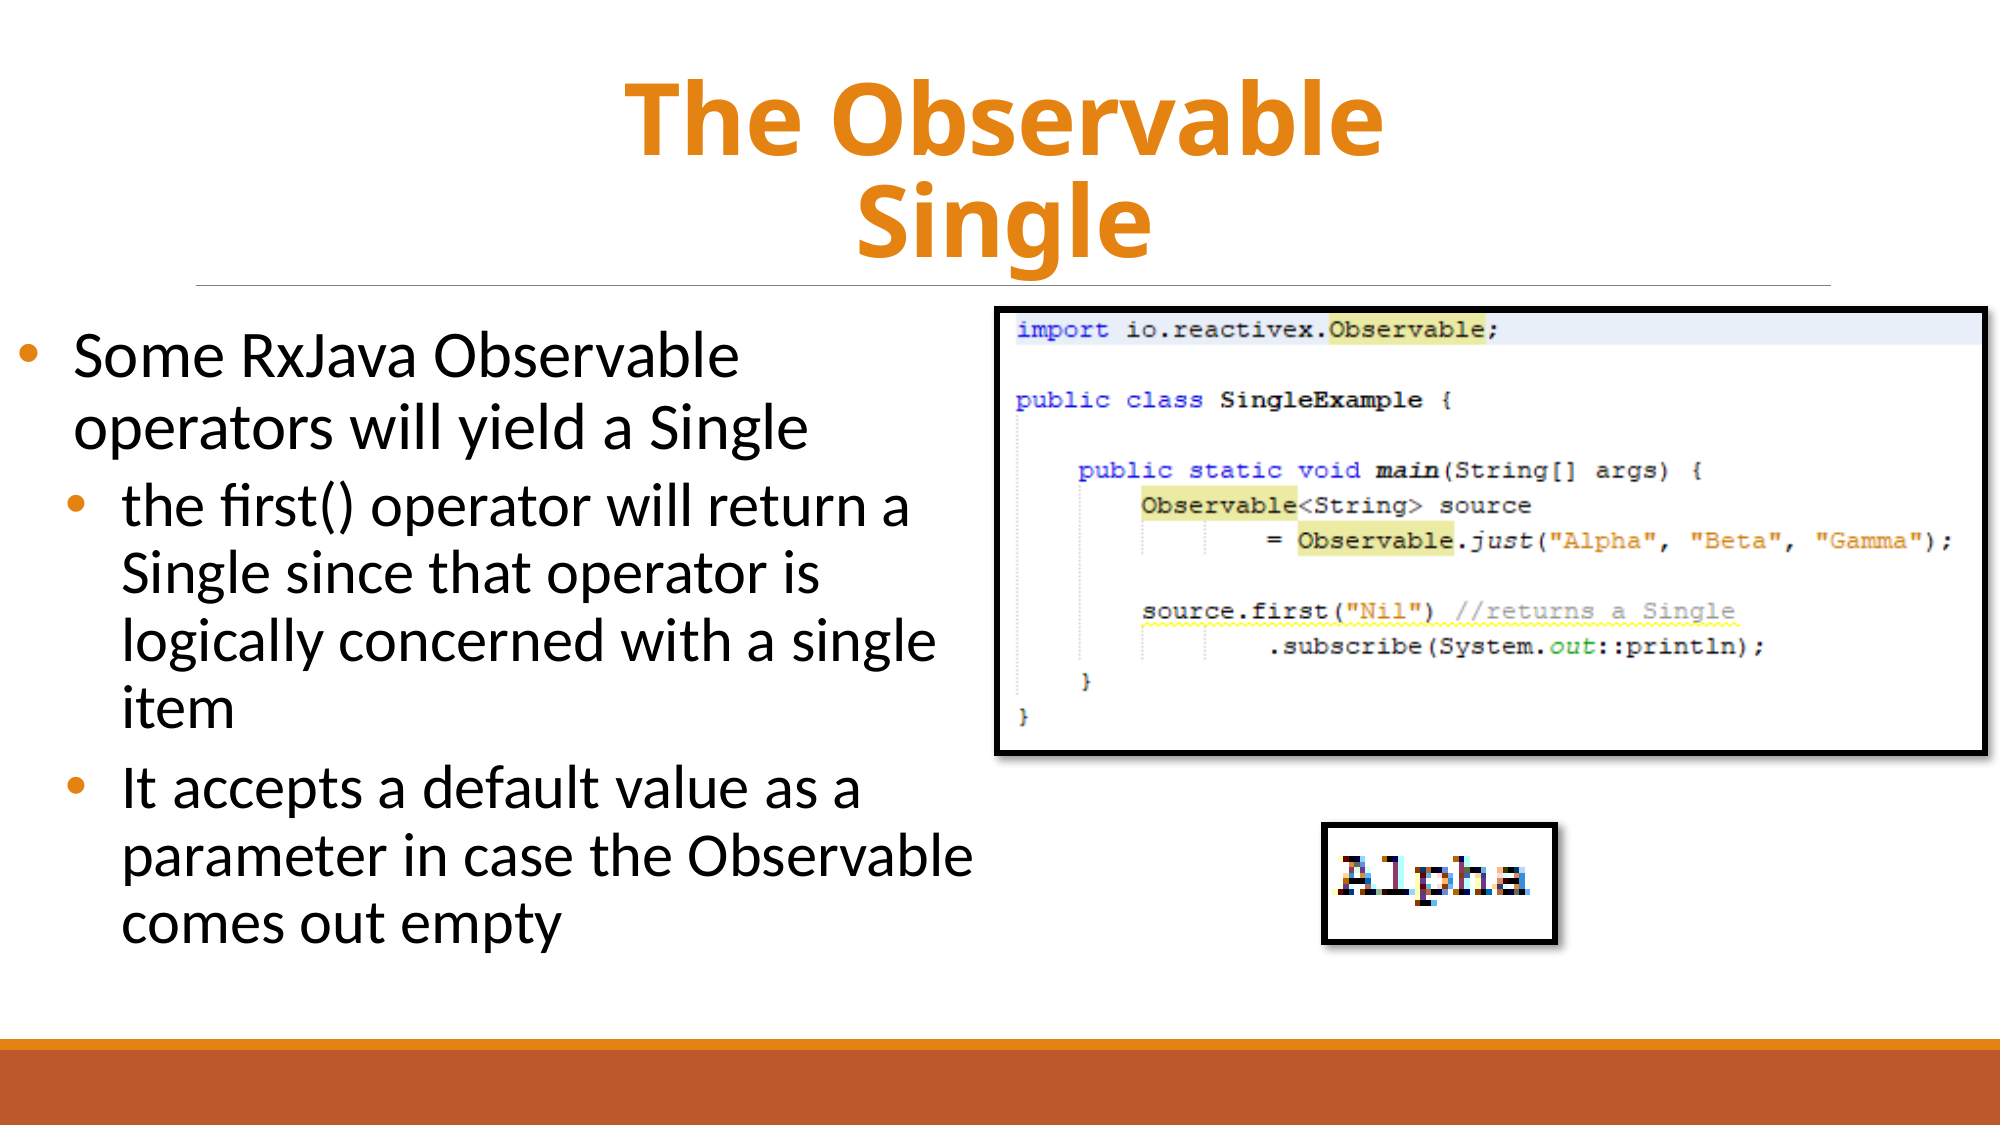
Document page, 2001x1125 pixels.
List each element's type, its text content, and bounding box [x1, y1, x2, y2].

list Some RxJava Observable operators will yield a Single the first() operator will return a Single since that operator is logically concerned with a single item It accepts a default value as a parameter in case the Observable comes out empty [16, 312, 987, 1053]
picture [1327, 827, 1553, 940]
picture [999, 312, 1983, 751]
title The Observable Single [180, 47, 1830, 285]
